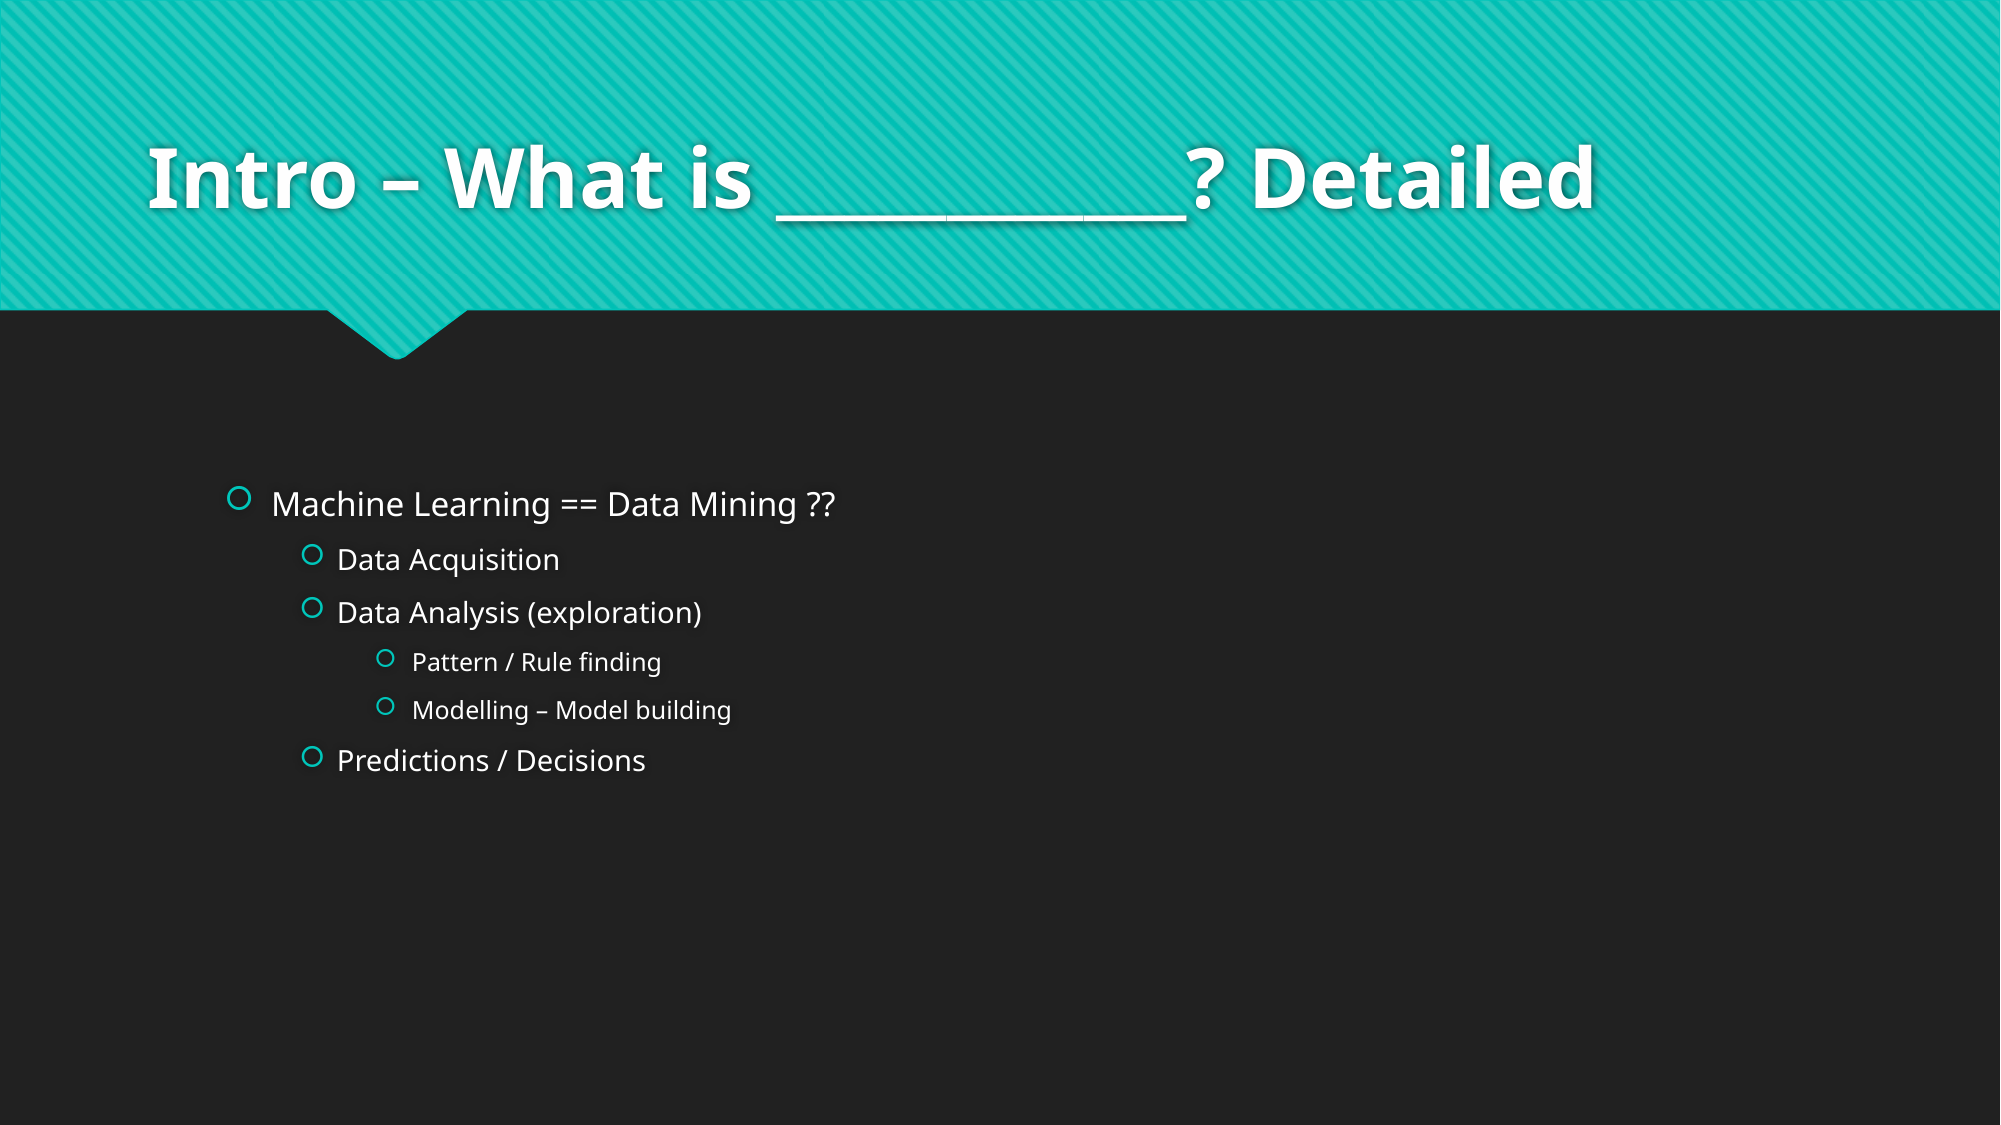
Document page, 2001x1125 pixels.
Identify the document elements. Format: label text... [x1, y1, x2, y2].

title Intro – What is ____________? Detailed [132, 73, 1868, 233]
list Machine Learning == Data Mining ?? Data Acquisition Data Analysis (exploration) Pattern / Rule finding Modelling – Model building Predictions / Decisions [134, 364, 1866, 962]
